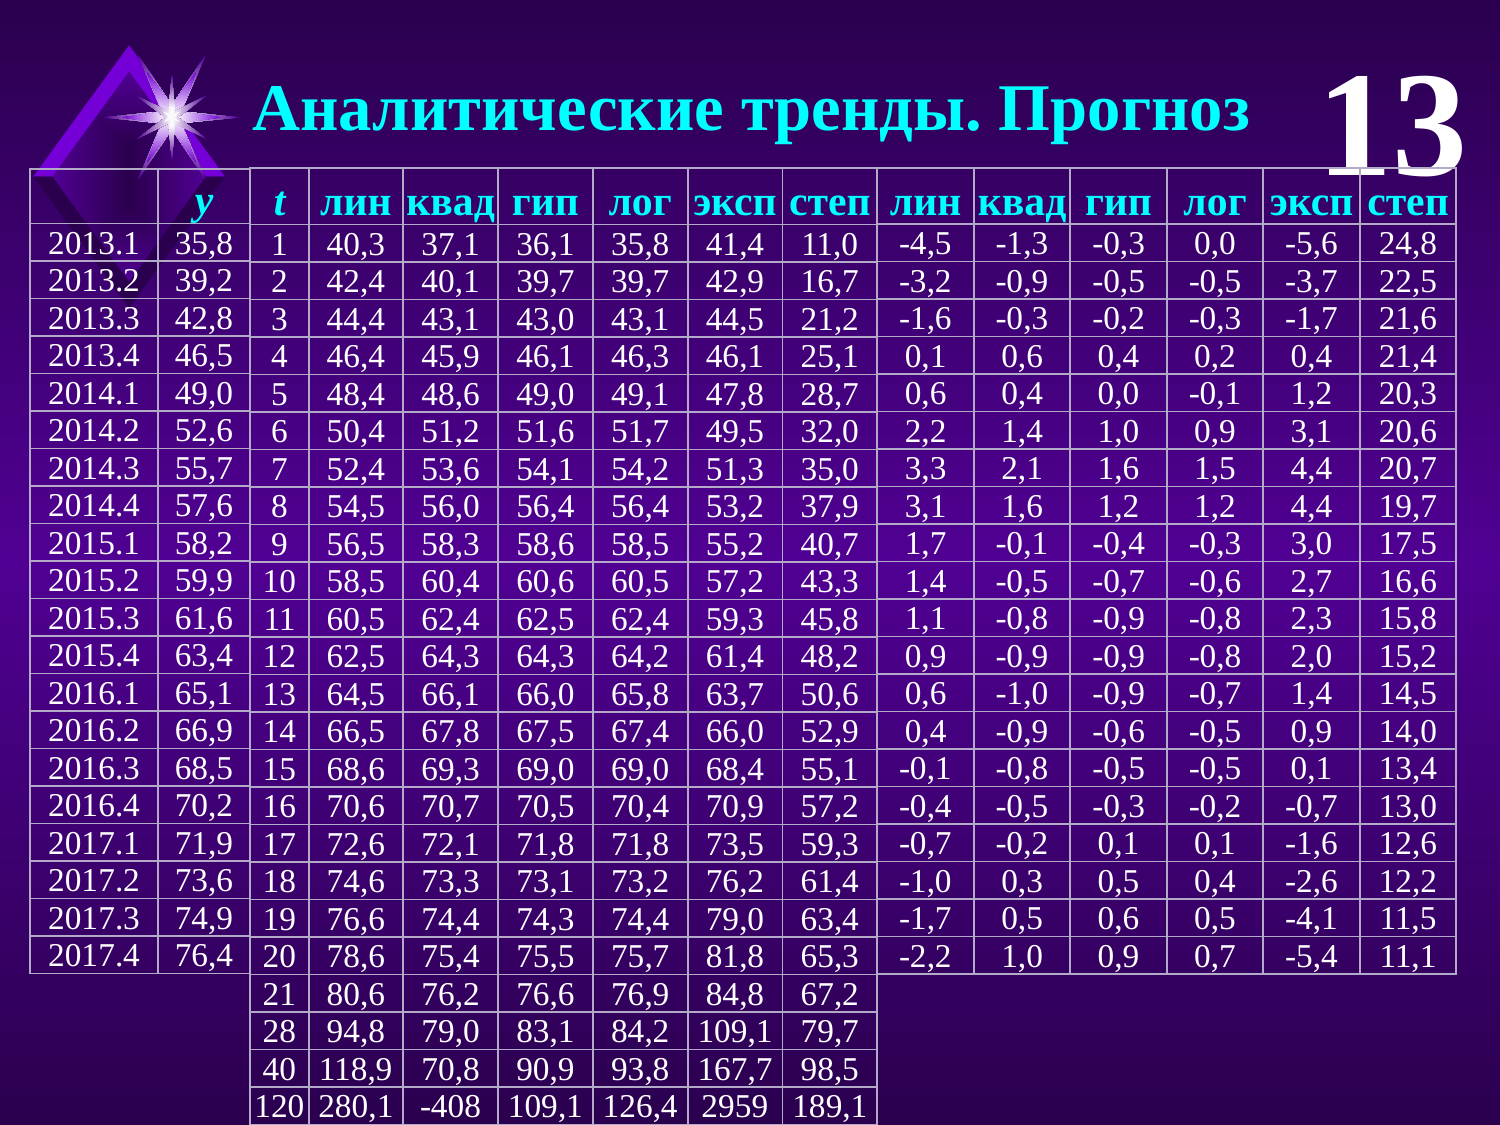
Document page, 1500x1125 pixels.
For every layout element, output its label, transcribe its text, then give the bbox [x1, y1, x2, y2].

table_cell 55,1 [783, 750, 876, 786]
table_cell -408 [404, 1088, 497, 1124]
table_header гип [499, 169, 592, 224]
table_cell 2017.4 [31, 937, 157, 973]
table_cell -5,6 [1264, 225, 1359, 261]
table_cell -0,4 [878, 787, 973, 823]
table_cell -1,3 [975, 225, 1069, 261]
table_cell 14 [251, 713, 308, 749]
text_box 13 [1293, 17, 1482, 213]
table_cell 49,0 [499, 375, 592, 411]
table_cell 2016.1 [31, 674, 157, 710]
table_cell 16 [251, 788, 308, 824]
table_cell 46,4 [309, 338, 402, 374]
table_cell 2,7 [1264, 562, 1359, 598]
table_cell 48,2 [783, 638, 876, 674]
table_cell 57,2 [689, 563, 782, 599]
table_header квад [975, 169, 1069, 223]
table_cell 11,1 [1361, 937, 1455, 973]
table_cell 1,2 [1264, 375, 1359, 411]
table_cell 66,9 [159, 712, 249, 748]
table_cell 167,7 [689, 1050, 782, 1086]
table_cell 45,8 [783, 600, 876, 636]
table_cell 2016.3 [31, 749, 157, 785]
table_cell 12,6 [1361, 825, 1455, 861]
table_cell 49,1 [594, 375, 687, 411]
table_cell 1 [251, 225, 308, 261]
table_cell 70,2 [159, 787, 249, 823]
table_cell 17 [251, 825, 308, 861]
table_cell 75,7 [594, 938, 687, 974]
table_cell -0,1 [975, 525, 1069, 561]
table_cell 40 [251, 1050, 308, 1086]
table_cell -0,9 [1071, 675, 1166, 711]
table_cell -0,9 [1071, 600, 1166, 636]
table_cell 51,6 [499, 413, 592, 449]
table_cell 53,6 [404, 450, 497, 486]
table_cell 0,5 [975, 900, 1069, 936]
table_cell 11 [251, 600, 308, 636]
table_cell -1,7 [878, 900, 973, 936]
table_cell 16,7 [783, 263, 876, 299]
table_cell -0,5 [1168, 712, 1262, 748]
table_cell 76,6 [309, 900, 402, 936]
table_cell 13,0 [1361, 787, 1455, 823]
table_cell 51,7 [594, 413, 687, 449]
table_cell -3,7 [1264, 262, 1359, 298]
table_cell 2016.2 [31, 712, 157, 748]
table_cell 1,6 [975, 487, 1069, 523]
table_cell 2,0 [1264, 637, 1359, 673]
table_cell 64,3 [404, 638, 497, 674]
table_cell -0,5 [1071, 262, 1166, 298]
table_cell 2014.1 [31, 374, 157, 410]
table_cell 76,2 [404, 975, 497, 1011]
table_cell 2959 [689, 1088, 782, 1124]
table_cell 54,1 [499, 450, 592, 486]
table_cell -1,7 [1264, 300, 1359, 336]
table_cell 36,1 [499, 225, 592, 261]
table_cell 73,6 [159, 862, 249, 898]
table_cell -0,5 [1071, 750, 1166, 786]
table_cell 98,5 [783, 1050, 876, 1086]
table_cell 66,1 [404, 675, 497, 711]
table_cell 60,4 [404, 563, 497, 599]
table_cell 2013.2 [31, 262, 157, 298]
table_cell 20,3 [1361, 375, 1455, 411]
table_cell 56,0 [404, 488, 497, 524]
table_cell 3 [251, 300, 308, 336]
table_cell 64,3 [499, 638, 592, 674]
table_cell -0,8 [975, 750, 1069, 786]
table_cell 59,9 [159, 562, 249, 598]
table_cell 58,6 [499, 525, 592, 561]
table_cell 0,1 [1264, 750, 1359, 786]
table_cell -1,6 [1264, 825, 1359, 861]
table_cell 67,2 [783, 975, 876, 1011]
table_cell 5 [251, 375, 308, 411]
table_cell 0,2 [1168, 337, 1262, 373]
table_cell 54,5 [309, 488, 402, 524]
table_header эксп [689, 169, 782, 224]
table_cell 42,9 [689, 263, 782, 299]
table_header [31, 170, 157, 223]
table_cell 0,0 [1168, 225, 1262, 261]
table_cell -0,1 [1168, 375, 1262, 411]
table_cell 0,3 [975, 862, 1069, 898]
table_cell 0,9 [1168, 412, 1262, 448]
table_cell 118,9 [309, 1050, 402, 1086]
table_cell 37,1 [404, 225, 497, 261]
table_cell 0,9 [1071, 937, 1166, 973]
table_cell 62,5 [309, 638, 402, 674]
table_cell 3,1 [878, 487, 973, 523]
table_cell 54,2 [594, 450, 687, 486]
table_cell 61,6 [159, 599, 249, 635]
table_cell 62,4 [404, 600, 497, 636]
table_cell 62,5 [499, 600, 592, 636]
table_cell 1,4 [975, 412, 1069, 448]
table_cell -0,9 [975, 712, 1069, 748]
table_cell 44,5 [689, 300, 782, 336]
table_cell 2014.4 [31, 487, 157, 523]
table_cell 46,3 [594, 338, 687, 374]
table_cell 58,2 [159, 524, 249, 560]
table_cell 66,5 [309, 713, 402, 749]
table_cell 2017.3 [31, 899, 157, 935]
table_cell 61,4 [783, 863, 876, 899]
table_cell 90,9 [499, 1050, 592, 1086]
table_cell -0,8 [1168, 600, 1262, 636]
table_cell 63,7 [689, 675, 782, 711]
table_cell 79,7 [783, 1013, 876, 1049]
table_cell 51,2 [404, 413, 497, 449]
table_cell 65,1 [159, 674, 249, 710]
table_cell 2,3 [1264, 600, 1359, 636]
table_cell 69,3 [404, 750, 497, 786]
table_cell 41,4 [689, 225, 782, 261]
table_cell 19,7 [1361, 487, 1455, 523]
table_cell 32,0 [783, 413, 876, 449]
table_cell 94,8 [309, 1013, 402, 1049]
table_cell 83,1 [499, 1013, 592, 1049]
table_cell 2017.2 [31, 862, 157, 898]
table_cell -1,0 [975, 675, 1069, 711]
table_cell -0,1 [878, 750, 973, 786]
table_cell 15 [251, 750, 308, 786]
table_cell 52,4 [309, 450, 402, 486]
table_cell 13 [251, 675, 308, 711]
table_cell 75,4 [404, 938, 497, 974]
table_cell -0,9 [975, 637, 1069, 673]
table_cell 43,3 [783, 563, 876, 599]
table_cell 79,0 [404, 1013, 497, 1049]
table_cell 1,0 [1071, 412, 1166, 448]
table_cell 74,4 [594, 900, 687, 936]
table_cell 2014.3 [31, 449, 157, 485]
table_cell 1,5 [1168, 450, 1262, 486]
table_cell 70,6 [309, 788, 402, 824]
table_cell -0,6 [1168, 562, 1262, 598]
table_cell 68,6 [309, 750, 402, 786]
table_cell -0,9 [975, 262, 1069, 298]
table_cell 15,2 [1361, 637, 1455, 673]
table_cell 6 [251, 413, 308, 449]
table_cell 2016.4 [31, 787, 157, 823]
table_cell 74,6 [309, 863, 402, 899]
text_box Аналитические тренды. Прогноз [29, 56, 1293, 152]
table_cell 0,6 [975, 337, 1069, 373]
table_cell 25,1 [783, 338, 876, 374]
table_cell 2013.4 [31, 337, 157, 373]
table_cell 79,0 [689, 900, 782, 936]
table_cell -0,3 [1168, 525, 1262, 561]
table_cell -0,4 [1071, 525, 1166, 561]
table_cell 0,7 [1168, 937, 1262, 973]
table_cell 43,1 [404, 300, 497, 336]
table_cell -0,3 [1071, 787, 1166, 823]
table_cell 18 [251, 863, 308, 899]
table_cell 24,8 [1361, 225, 1455, 261]
table_cell 0,5 [1168, 900, 1262, 936]
table_cell 59,3 [783, 825, 876, 861]
table_cell 126,4 [594, 1088, 687, 1124]
table_cell 56,5 [309, 525, 402, 561]
table_cell -4,1 [1264, 900, 1359, 936]
table_header лин [878, 169, 973, 223]
table_cell 2013.1 [31, 224, 157, 260]
table_cell 109,1 [689, 1013, 782, 1049]
table_cell 81,8 [689, 938, 782, 974]
table_cell -0,5 [1168, 750, 1262, 786]
table_cell -0,2 [975, 825, 1069, 861]
table_cell 76,6 [499, 975, 592, 1011]
table_cell 80,6 [309, 975, 402, 1011]
table_cell 47,8 [689, 375, 782, 411]
table_cell 48,6 [404, 375, 497, 411]
table_cell 22,5 [1361, 262, 1455, 298]
table_cell 70,8 [404, 1050, 497, 1086]
table_cell 76,2 [689, 863, 782, 899]
table_cell 46,5 [159, 337, 249, 373]
table_cell 60,5 [309, 600, 402, 636]
table_header лин [309, 169, 402, 224]
table_cell 12,2 [1361, 862, 1455, 898]
table_cell 73,1 [499, 863, 592, 899]
table_cell -0,5 [975, 787, 1069, 823]
table_cell -0,8 [1168, 637, 1262, 673]
table_cell -0,7 [1264, 787, 1359, 823]
table_cell 40,3 [309, 225, 402, 261]
table_cell -0,3 [1168, 300, 1262, 336]
table_header степ [783, 169, 876, 224]
table_cell -0,7 [1168, 675, 1262, 711]
table_cell -0,5 [975, 562, 1069, 598]
table_cell 43,1 [594, 300, 687, 336]
table_cell -0,6 [1071, 712, 1166, 748]
table_cell 0,4 [1071, 337, 1166, 373]
table_cell 9 [251, 525, 308, 561]
table_cell 1,1 [878, 600, 973, 636]
table_cell 2 [251, 263, 308, 299]
table_cell 56,4 [594, 488, 687, 524]
table_cell 1,4 [1264, 675, 1359, 711]
table_cell 78,6 [309, 938, 402, 974]
table_cell 0,5 [1071, 862, 1166, 898]
table_cell -0,2 [1168, 787, 1262, 823]
table_cell 1,0 [975, 937, 1069, 973]
table_cell 49,5 [689, 413, 782, 449]
table_cell 62,4 [594, 600, 687, 636]
table_cell 55,7 [159, 449, 249, 485]
table_cell 73,3 [404, 863, 497, 899]
table_cell 2014.2 [31, 412, 157, 448]
table_header квад [404, 169, 497, 224]
table_cell 21,2 [783, 300, 876, 336]
table_cell -0,7 [878, 825, 973, 861]
table_cell 48,4 [309, 375, 402, 411]
table_cell 76,9 [594, 975, 687, 1011]
table_cell 10 [251, 563, 308, 599]
table_cell 4,4 [1264, 487, 1359, 523]
table_cell 49,0 [159, 374, 249, 410]
table_cell -0,5 [1168, 262, 1262, 298]
table_cell 50,4 [309, 413, 402, 449]
table_cell 64,5 [309, 675, 402, 711]
table_cell 39,2 [159, 262, 249, 298]
table_header лог [594, 169, 687, 224]
table_cell 70,9 [689, 788, 782, 824]
table_cell -2,6 [1264, 862, 1359, 898]
table_cell -0,9 [1071, 637, 1166, 673]
table_cell 8 [251, 488, 308, 524]
table_cell 4,4 [1264, 450, 1359, 486]
table_cell 58,5 [309, 563, 402, 599]
table_cell 93,8 [594, 1050, 687, 1086]
table_cell 75,5 [499, 938, 592, 974]
table_cell 60,6 [499, 563, 592, 599]
table_cell 0,9 [878, 637, 973, 673]
table_cell 43,0 [499, 300, 592, 336]
table_cell 35,8 [159, 224, 249, 260]
table_cell 28,7 [783, 375, 876, 411]
table_cell 74,9 [159, 899, 249, 935]
table_cell 16,6 [1361, 562, 1455, 598]
table_cell 11,0 [783, 225, 876, 261]
table_cell 39,7 [499, 263, 592, 299]
table_cell -1,0 [878, 862, 973, 898]
table_cell 4 [251, 338, 308, 374]
table_cell 2015.1 [31, 524, 157, 560]
table_cell 20,6 [1361, 412, 1455, 448]
table_cell 67,4 [594, 713, 687, 749]
table_cell 28 [251, 1013, 308, 1049]
table_cell 1,6 [1071, 450, 1166, 486]
table_cell 1,4 [878, 562, 973, 598]
table_cell -0,3 [975, 300, 1069, 336]
table_cell 0,6 [878, 375, 973, 411]
table_cell 58,3 [404, 525, 497, 561]
table_cell 61,4 [689, 638, 782, 674]
table_cell 46,1 [499, 338, 592, 374]
table_cell 63,4 [783, 900, 876, 936]
table_cell 37,9 [783, 488, 876, 524]
table_cell 19 [251, 900, 308, 936]
table_cell 189,1 [783, 1088, 876, 1124]
table_cell 0,4 [878, 712, 973, 748]
table_cell 50,6 [783, 675, 876, 711]
table_cell 52,6 [159, 412, 249, 448]
table_cell 0,4 [1168, 862, 1262, 898]
table_cell 73,2 [594, 863, 687, 899]
table_cell 0,6 [878, 675, 973, 711]
table_cell 56,4 [499, 488, 592, 524]
table_cell 42,8 [159, 299, 249, 335]
table_cell 0,9 [1264, 712, 1359, 748]
table_cell 57,2 [783, 788, 876, 824]
table_cell 21,4 [1361, 337, 1455, 373]
table_cell 3,0 [1264, 525, 1359, 561]
table_cell 71,8 [594, 825, 687, 861]
table_cell 0,1 [1168, 825, 1262, 861]
table_cell 14,0 [1361, 712, 1455, 748]
table_cell 2013.3 [31, 299, 157, 335]
table_cell 67,8 [404, 713, 497, 749]
table_cell 0,4 [1264, 337, 1359, 373]
table_cell 66,0 [689, 713, 782, 749]
table_cell 58,5 [594, 525, 687, 561]
table_cell 52,9 [783, 713, 876, 749]
table_cell 7 [251, 450, 308, 486]
table_cell 0,6 [1071, 900, 1166, 936]
table_header лог [1168, 169, 1262, 223]
table_cell 0,1 [1071, 825, 1166, 861]
table_cell 20,7 [1361, 450, 1455, 486]
table_cell 1,2 [1168, 487, 1262, 523]
table_cell 14,5 [1361, 675, 1455, 711]
table_cell 3,3 [878, 450, 973, 486]
table_cell 69,0 [499, 750, 592, 786]
table_cell 39,7 [594, 263, 687, 299]
table_cell 60,5 [594, 563, 687, 599]
table_cell 71,9 [159, 824, 249, 860]
table_cell 21,6 [1361, 300, 1455, 336]
table_cell 46,1 [689, 338, 782, 374]
table_cell -2,2 [878, 937, 973, 973]
table_cell 0,1 [878, 337, 973, 373]
table_cell 65,8 [594, 675, 687, 711]
table_header t [251, 169, 308, 224]
table_cell 20 [251, 938, 308, 974]
table_cell 2017.1 [31, 824, 157, 860]
table_cell 42,4 [309, 263, 402, 299]
table_cell 68,5 [159, 749, 249, 785]
table_cell 2015.4 [31, 637, 157, 673]
table_cell 21 [251, 975, 308, 1011]
table_cell 40,1 [404, 263, 497, 299]
table_cell 44,4 [309, 300, 402, 336]
table_header гип [1071, 169, 1166, 223]
table_cell -0,2 [1071, 300, 1166, 336]
table_cell 2015.2 [31, 562, 157, 598]
table_cell 2015.3 [31, 599, 157, 635]
table_cell 69,0 [594, 750, 687, 786]
table_cell 76,4 [159, 937, 249, 973]
table_cell 70,4 [594, 788, 687, 824]
table_cell -3,2 [878, 262, 973, 298]
table_cell 0,4 [975, 375, 1069, 411]
table_cell 40,7 [783, 525, 876, 561]
table_cell 13,4 [1361, 750, 1455, 786]
table_cell 59,3 [689, 600, 782, 636]
table_cell 120 [251, 1088, 308, 1124]
table_cell 63,4 [159, 637, 249, 673]
table_cell 0,0 [1071, 375, 1166, 411]
table_cell 66,0 [499, 675, 592, 711]
table_cell 68,4 [689, 750, 782, 786]
table_cell 1,7 [878, 525, 973, 561]
table_cell -1,6 [878, 300, 973, 336]
table_cell 72,6 [309, 825, 402, 861]
table_header y [159, 170, 249, 223]
table_cell 84,8 [689, 975, 782, 1011]
table_cell 12 [251, 638, 308, 674]
table_cell 74,4 [404, 900, 497, 936]
table_cell 57,6 [159, 487, 249, 523]
table_cell 51,3 [689, 450, 782, 486]
table_cell 84,2 [594, 1013, 687, 1049]
table_cell 71,8 [499, 825, 592, 861]
table_cell -0,3 [1071, 225, 1166, 261]
table_header степ [1361, 169, 1455, 223]
table_cell 17,5 [1361, 525, 1455, 561]
table_header эксп [1264, 169, 1359, 223]
table_cell -4,5 [878, 225, 973, 261]
table_cell -5,4 [1264, 937, 1359, 973]
table_cell 65,3 [783, 938, 876, 974]
table_cell 3,1 [1264, 412, 1359, 448]
table_cell 280,1 [309, 1088, 402, 1124]
table_cell 45,9 [404, 338, 497, 374]
table_cell 35,0 [783, 450, 876, 486]
table_cell 55,2 [689, 525, 782, 561]
table_cell -0,8 [975, 600, 1069, 636]
table_cell 2,1 [975, 450, 1069, 486]
table_cell 73,5 [689, 825, 782, 861]
table_cell 2,2 [878, 412, 973, 448]
table_cell 11,5 [1361, 900, 1455, 936]
table_cell 70,5 [499, 788, 592, 824]
table_cell 72,1 [404, 825, 497, 861]
table_cell 15,8 [1361, 600, 1455, 636]
table_cell 74,3 [499, 900, 592, 936]
table_cell 70,7 [404, 788, 497, 824]
table_cell 109,1 [499, 1088, 592, 1124]
table_cell 53,2 [689, 488, 782, 524]
table_cell 1,2 [1071, 487, 1166, 523]
table_cell 64,2 [594, 638, 687, 674]
table_cell 35,8 [594, 225, 687, 261]
table_cell -0,7 [1071, 562, 1166, 598]
table_cell 67,5 [499, 713, 592, 749]
